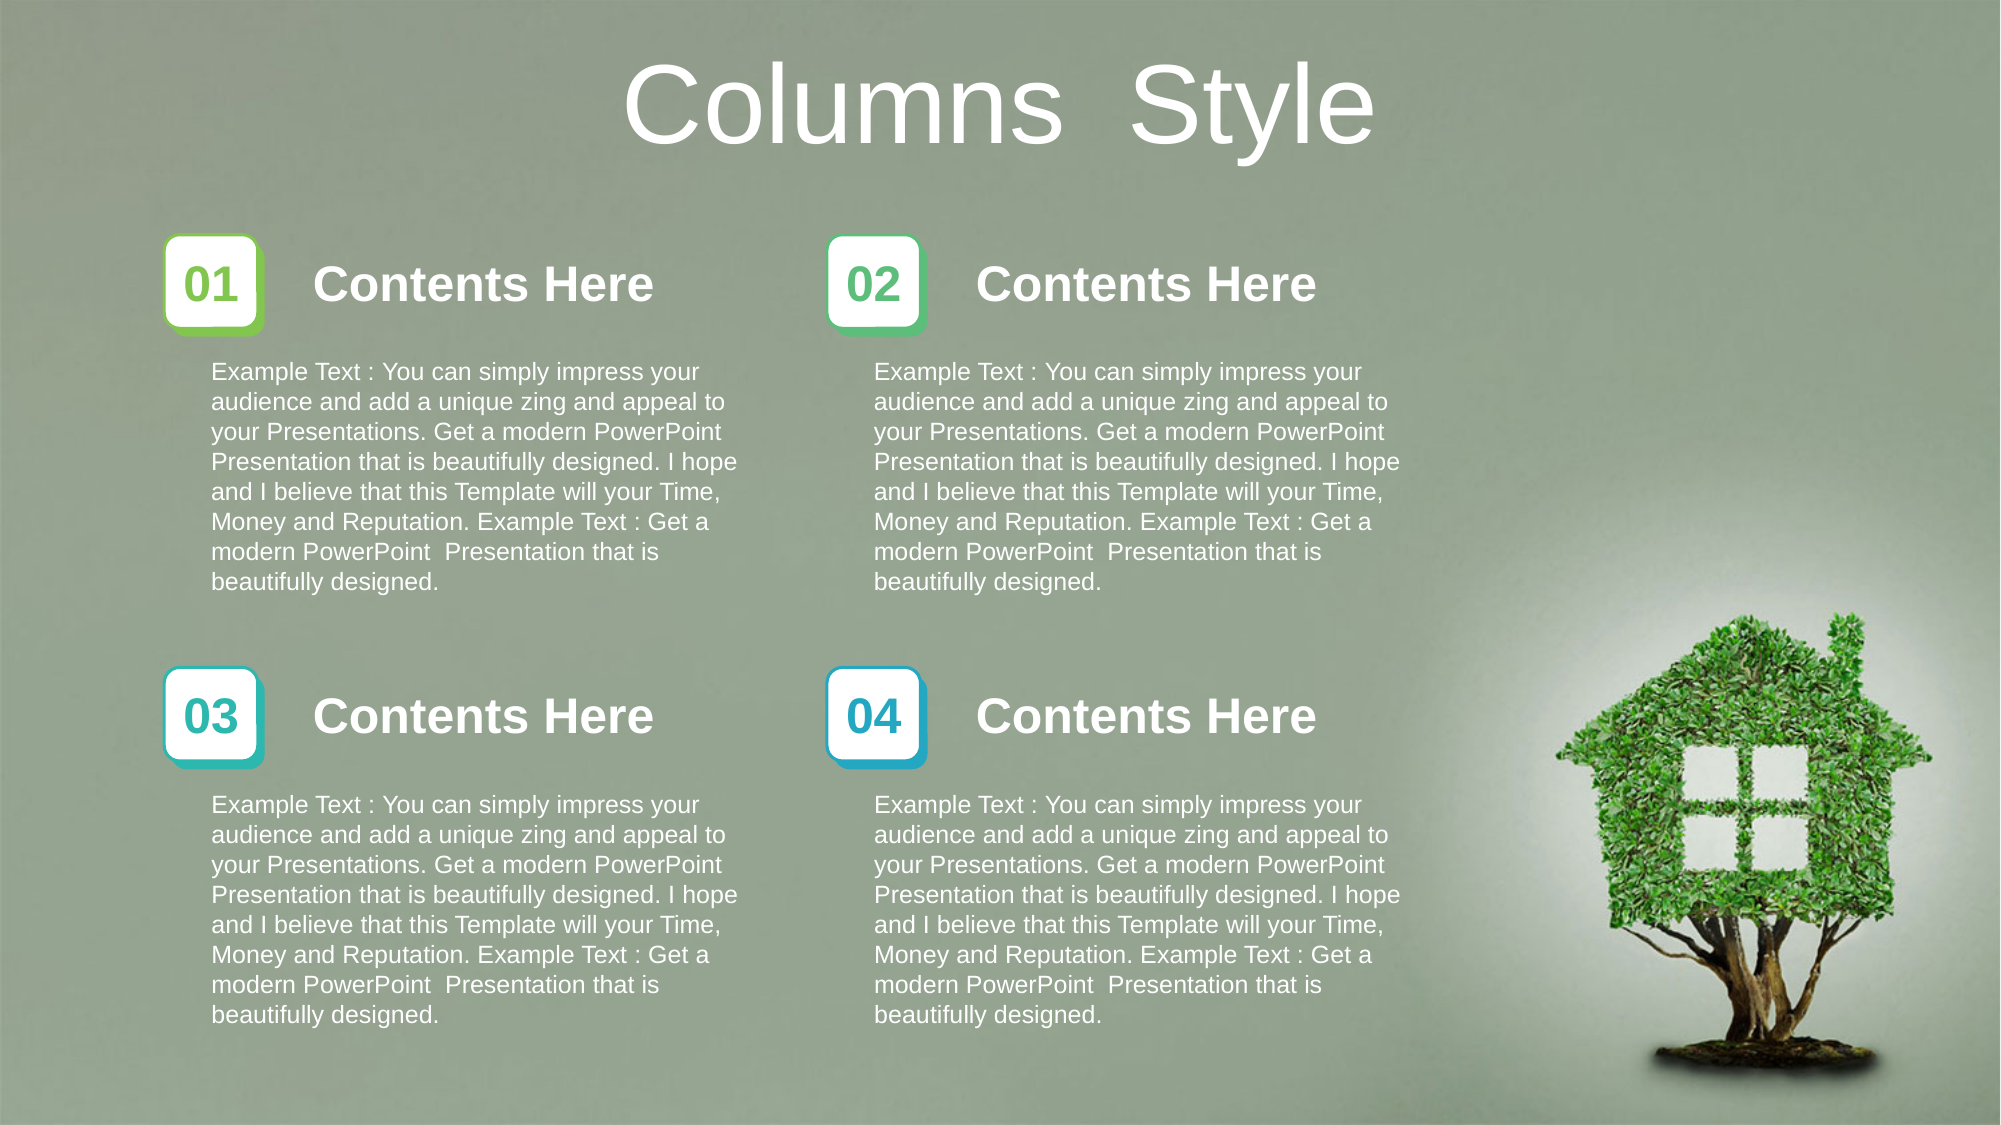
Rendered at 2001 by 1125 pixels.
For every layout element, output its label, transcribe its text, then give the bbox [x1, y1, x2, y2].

text_box 02 [826, 243, 921, 319]
text_box Example Text : You can simply impress your audience and add a unique zing and appeal to your Presentations. Get a modern PowerPoint Presentation that is beautifully designed. I hope and I believe that this Template will your Time, Money and Reputation. Example Text : Get a modern PowerPoint Presentation that is beautifully designed. [873, 355, 1436, 596]
text_box [164, 666, 258, 676]
text_box [164, 319, 258, 330]
text_box [827, 233, 920, 243]
text_box 04 [826, 676, 921, 752]
text_box [171, 244, 266, 338]
text_box Example Text : You can simply impress your audience and add a unique zing and appeal to your Presentations. Get a modern PowerPoint Presentation that is beautifully designed. I hope and I believe that this Template will your Time, Money and Reputation. Example Text : Get a modern PowerPoint Presentation that is beautifully designed. [211, 355, 773, 596]
text_box [164, 752, 258, 763]
picture [0, 0, 2001, 1125]
text_box [827, 319, 921, 330]
text_box [164, 233, 258, 243]
text_box Example Text : You can simply impress your audience and add a unique zing and appeal to your Presentations. Get a modern PowerPoint Presentation that is beautifully designed. I hope and I believe that this Template will your Time, Money and Reputation. Example Text : Get a modern PowerPoint Presentation that is beautifully designed. [211, 788, 773, 1029]
text_box [834, 244, 929, 338]
text_box Columns Style [0, 23, 2000, 174]
text_box Contents Here [958, 676, 1354, 752]
text_box [171, 677, 266, 771]
text_box [827, 666, 920, 676]
text_box Example Text : You can simply impress your audience and add a unique zing and appeal to your Presentations. Get a modern PowerPoint Presentation that is beautifully designed. I hope and I believe that this Template will your Time, Money and Reputation. Example Text : Get a modern PowerPoint Presentation that is beautifully designed. [874, 788, 1436, 1029]
text_box Contents Here [295, 243, 691, 319]
text_box Contents Here [295, 676, 691, 752]
text_box 01 [164, 243, 258, 319]
text_box 03 [164, 676, 258, 752]
text_box Contents Here [958, 243, 1354, 319]
text_box [834, 677, 929, 771]
text_box [827, 752, 921, 763]
